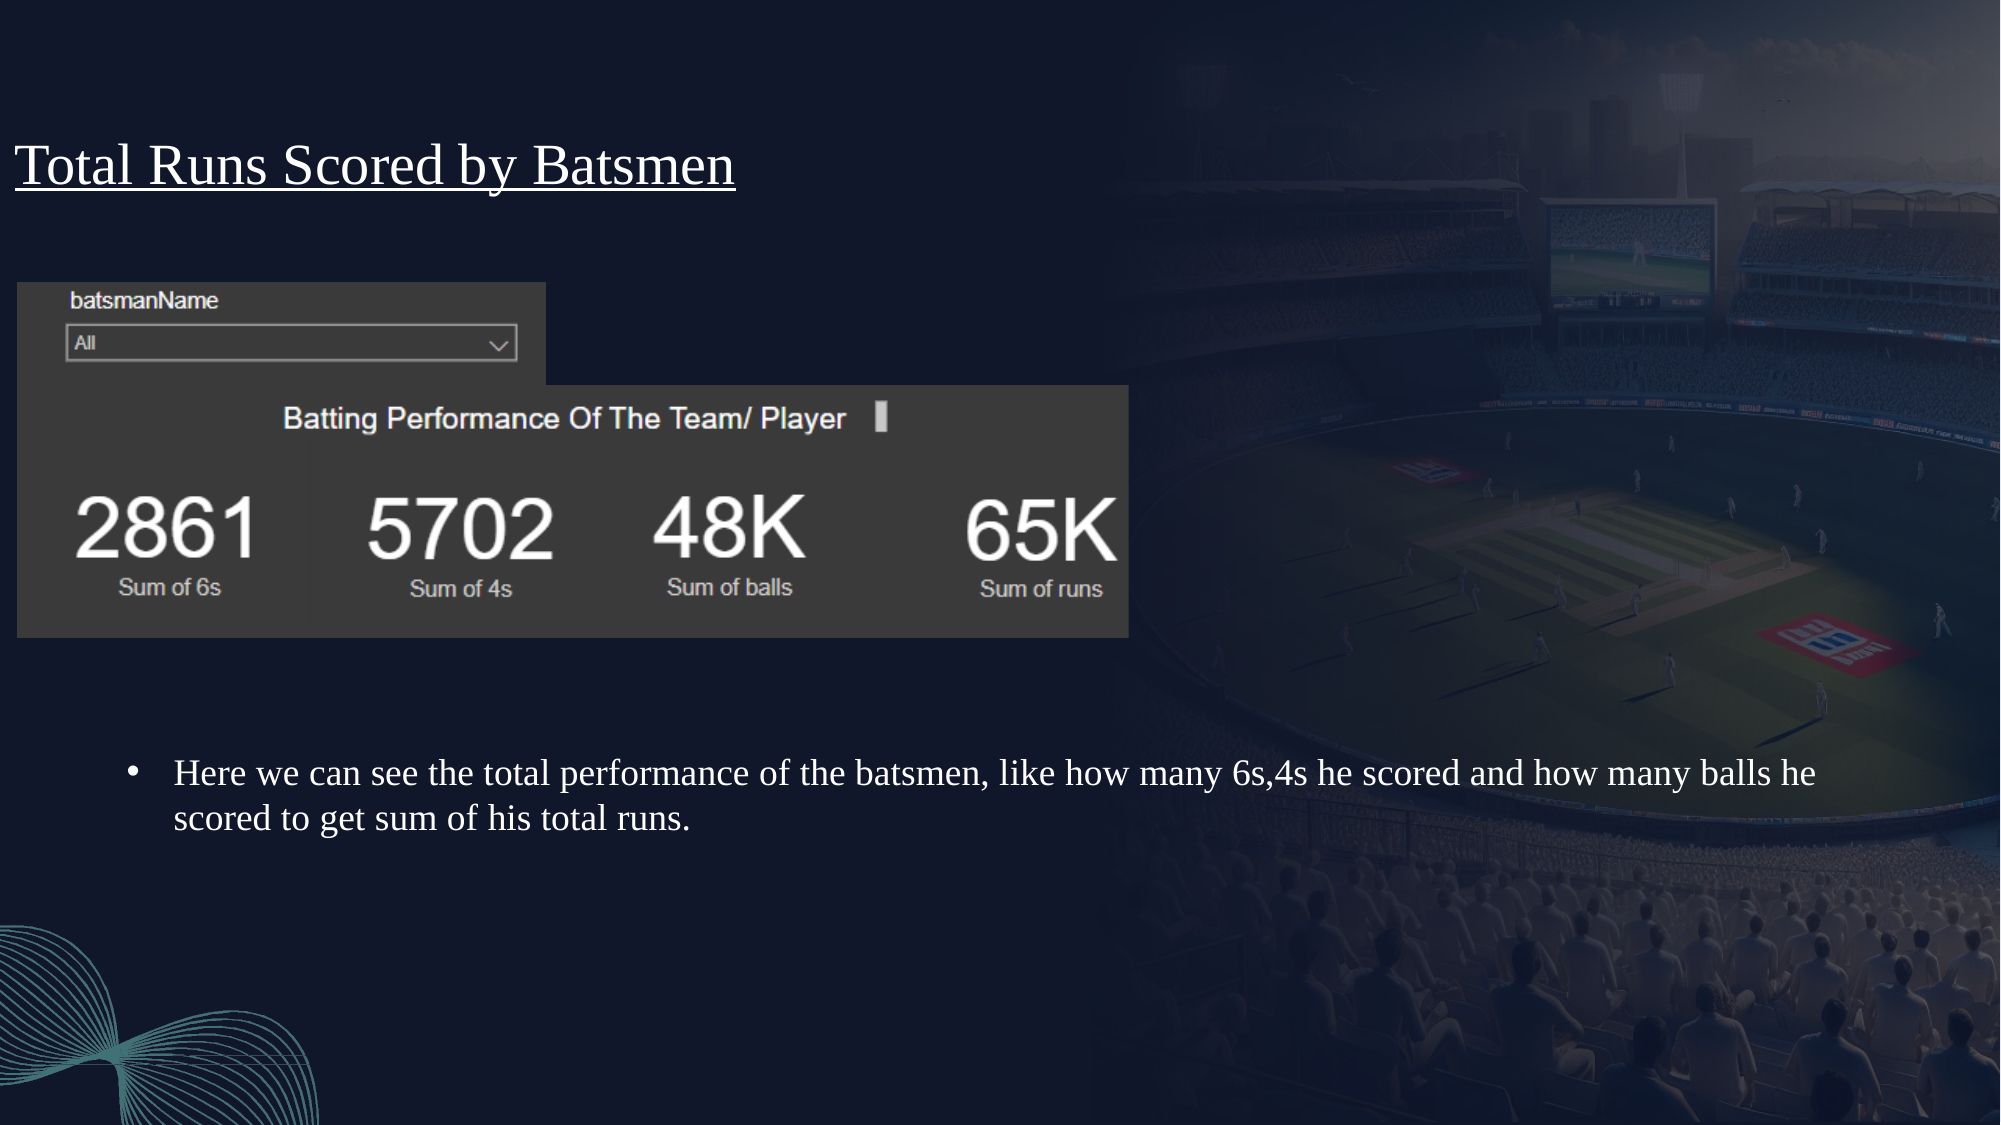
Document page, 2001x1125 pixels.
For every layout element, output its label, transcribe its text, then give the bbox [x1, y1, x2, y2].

picture [17, 282, 1129, 638]
text_box Here we can see the total performance of the batsmen, like how many 6s,4s he scored and how many balls he scored to get sum of his total runs. [111, 740, 1888, 846]
text_box Total Runs Scored by Batsmen [0, 118, 919, 204]
